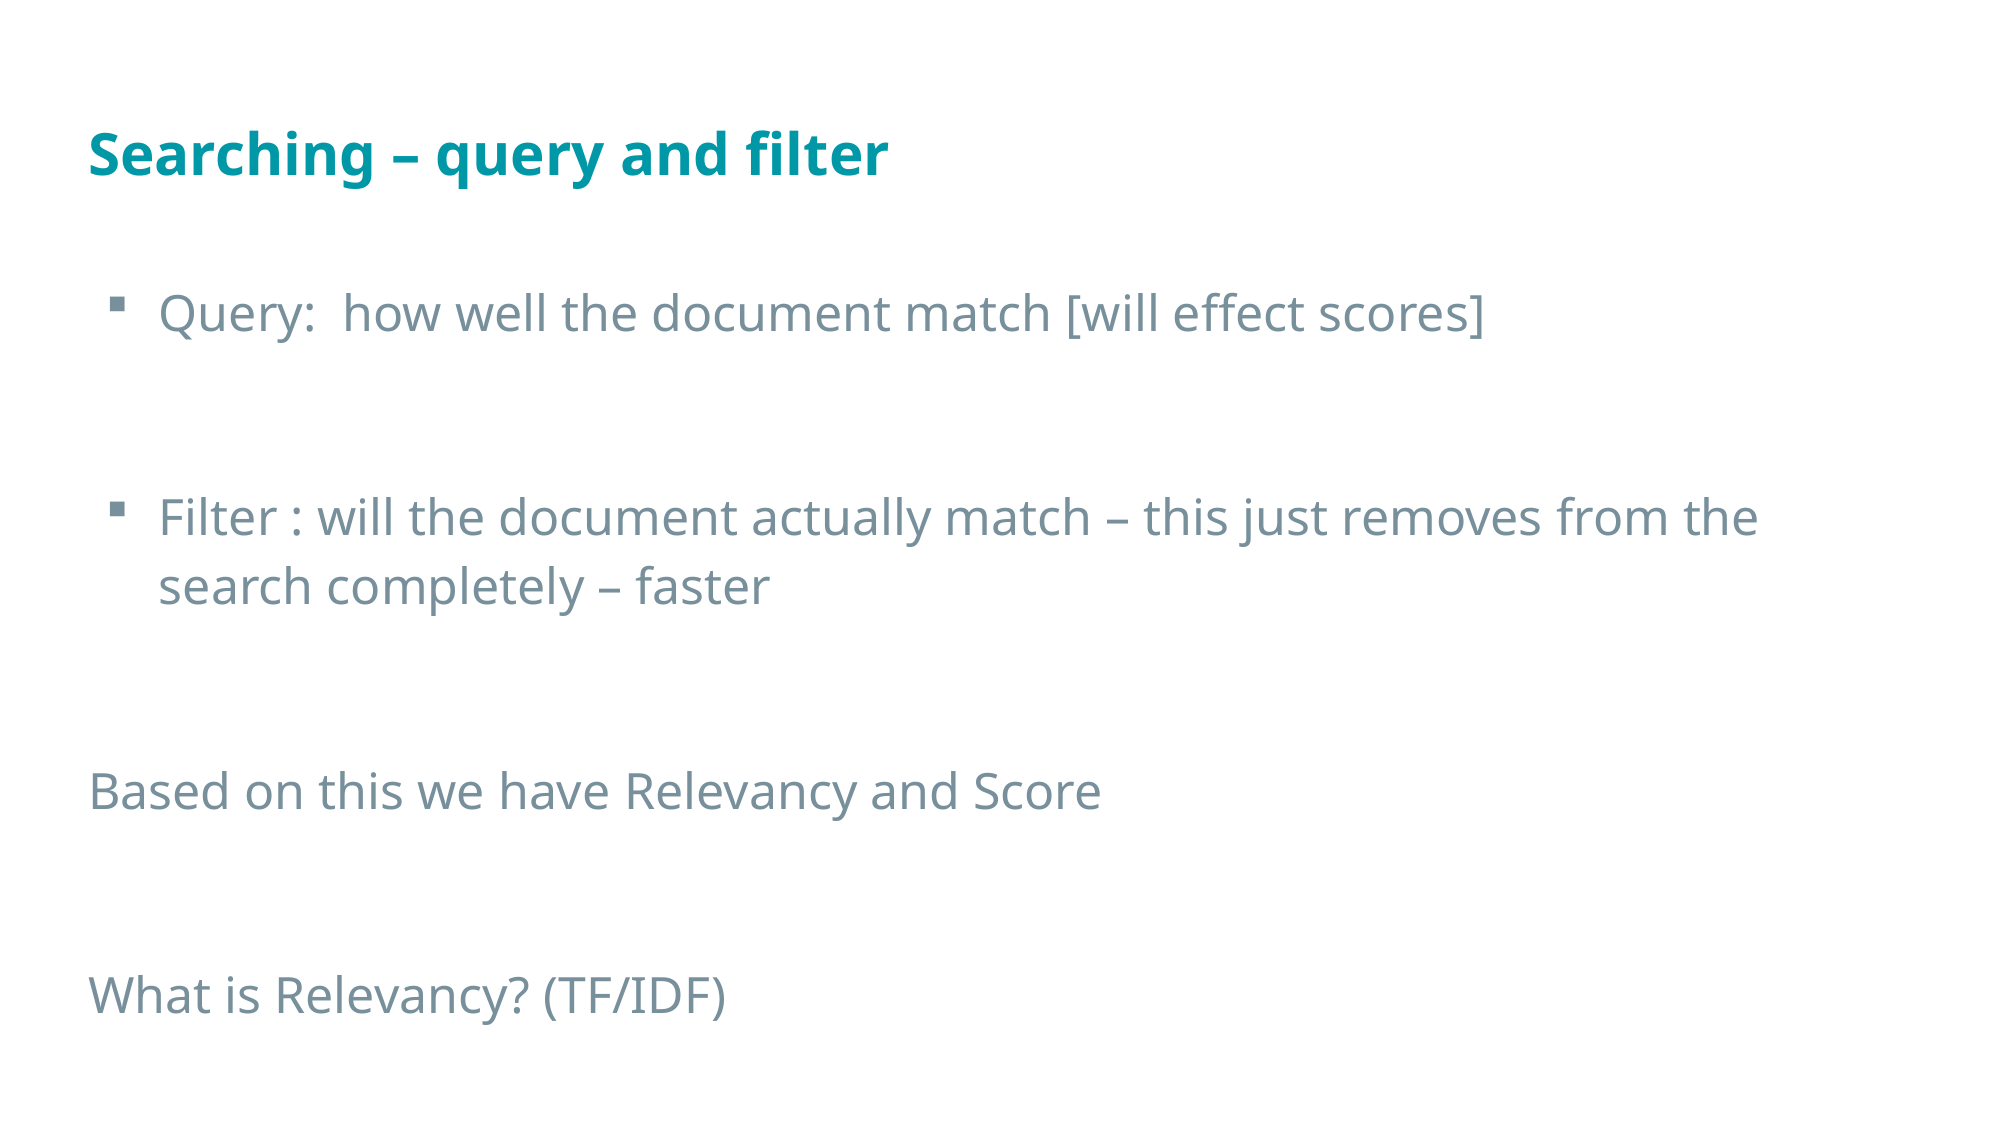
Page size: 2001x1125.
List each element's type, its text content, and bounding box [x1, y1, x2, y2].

title Searching – query and filter [68, 97, 1932, 223]
list Query: how well the document match [will effect scores] Filter : will the document actually match – this just removes from the search completely – faster Based on this we have Relevancy and Score What is Relevancy? (TF/IDF) [68, 252, 1932, 1000]
